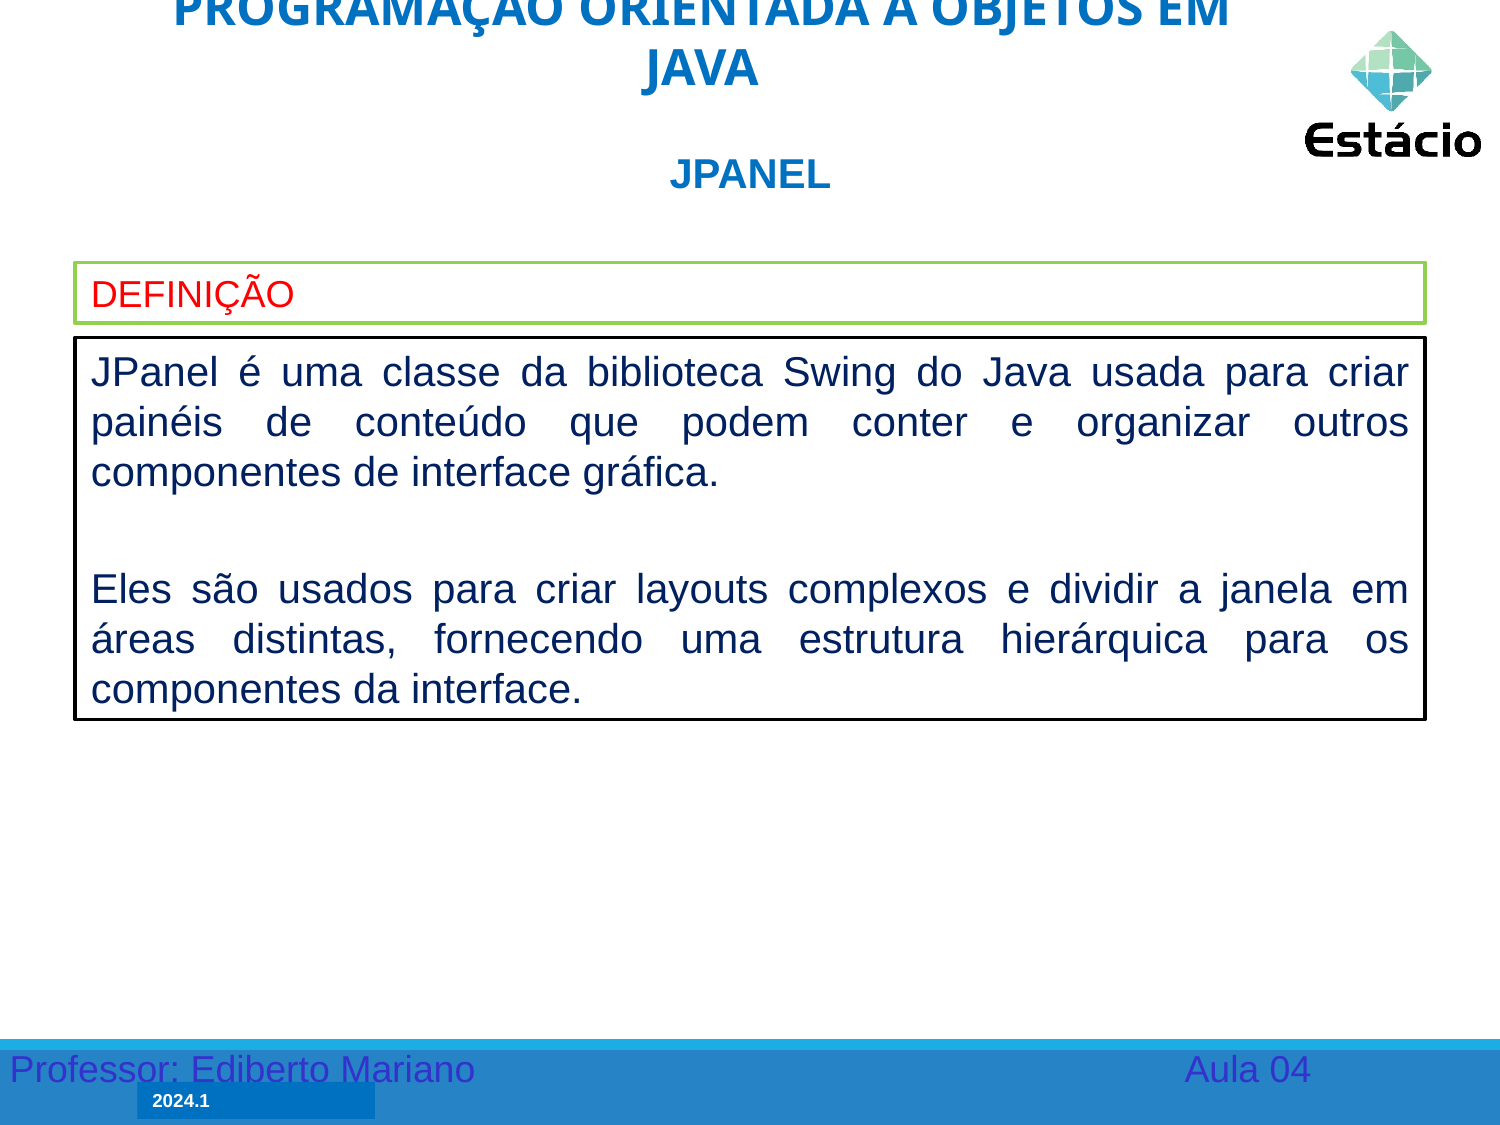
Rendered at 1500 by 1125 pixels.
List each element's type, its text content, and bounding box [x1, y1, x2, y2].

text_box JPanel é uma classe da biblioteca Swing do Java usada para criar painéis de conteúdo que podem conter e organizar outros componentes de interface gráfica. Eles são usados para criar layouts complexos e dividir a janela em áreas distintas, fornecendo uma estrutura hierárquica para os componentes da interface. [75, 337, 1425, 720]
picture [1305, 29, 1481, 157]
text_box JPANEL [99, 139, 1400, 205]
text_box DEFINIÇÃO [75, 262, 1425, 323]
text_box PROGRAMAÇÃO ORIENTADA A OBJETOS EM JAVA [155, 24, 1250, 104]
